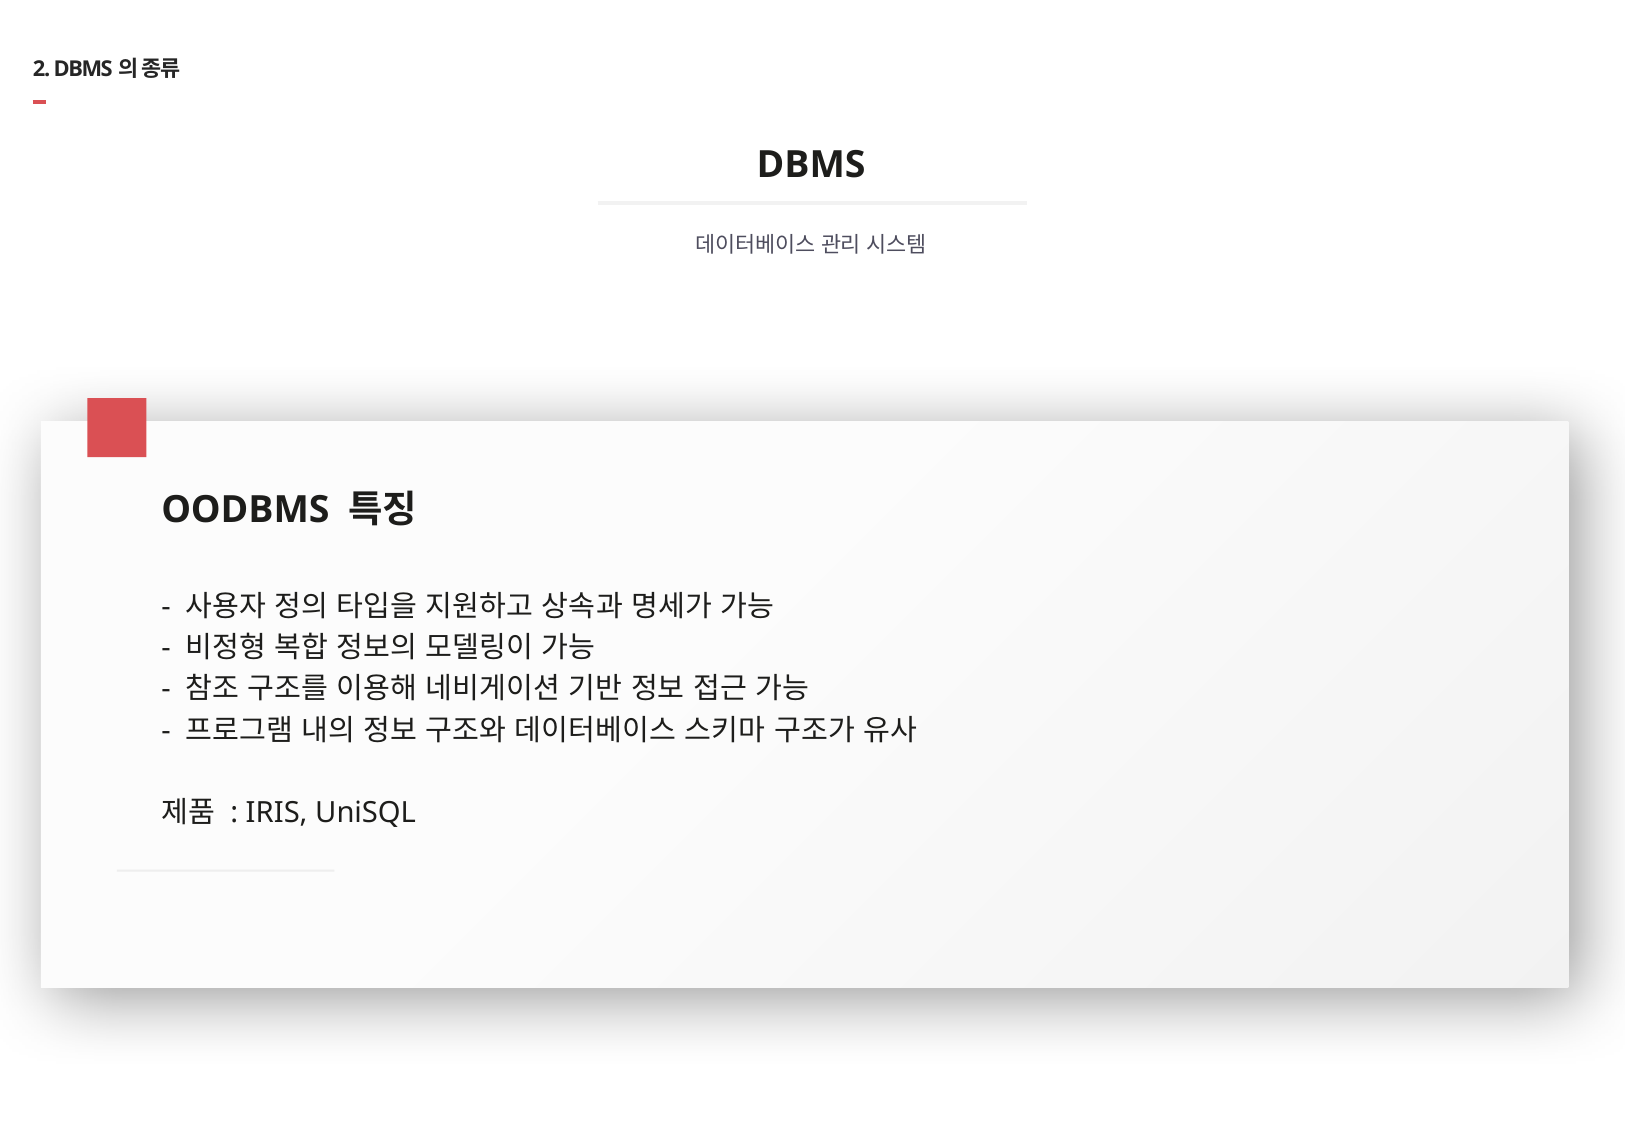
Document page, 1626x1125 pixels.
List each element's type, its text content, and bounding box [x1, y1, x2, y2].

title 2. DBMS의 종류 [32, 19, 482, 90]
text_box DBMS [215, 134, 1408, 192]
text_box - 사용자 정의 타입을 지원하고 상속과 명세가 가능 - 비정형 복합 정보의 모델링이 가능 - 참조 구조를 이용해 네비게이션 기반 정보 접근 가능 - 프로그램 내의 정보 구조와 데이터베이스 스키마 구조가 유사 제품 : IRIS, UniSQL [146, 548, 1533, 868]
text_box 데이터베이스 관리 시스템 [215, 225, 1408, 263]
text_box 02 [87, 398, 147, 458]
text_box OODBMS 특징 [146, 479, 1439, 537]
text_box [39, 419, 1571, 989]
